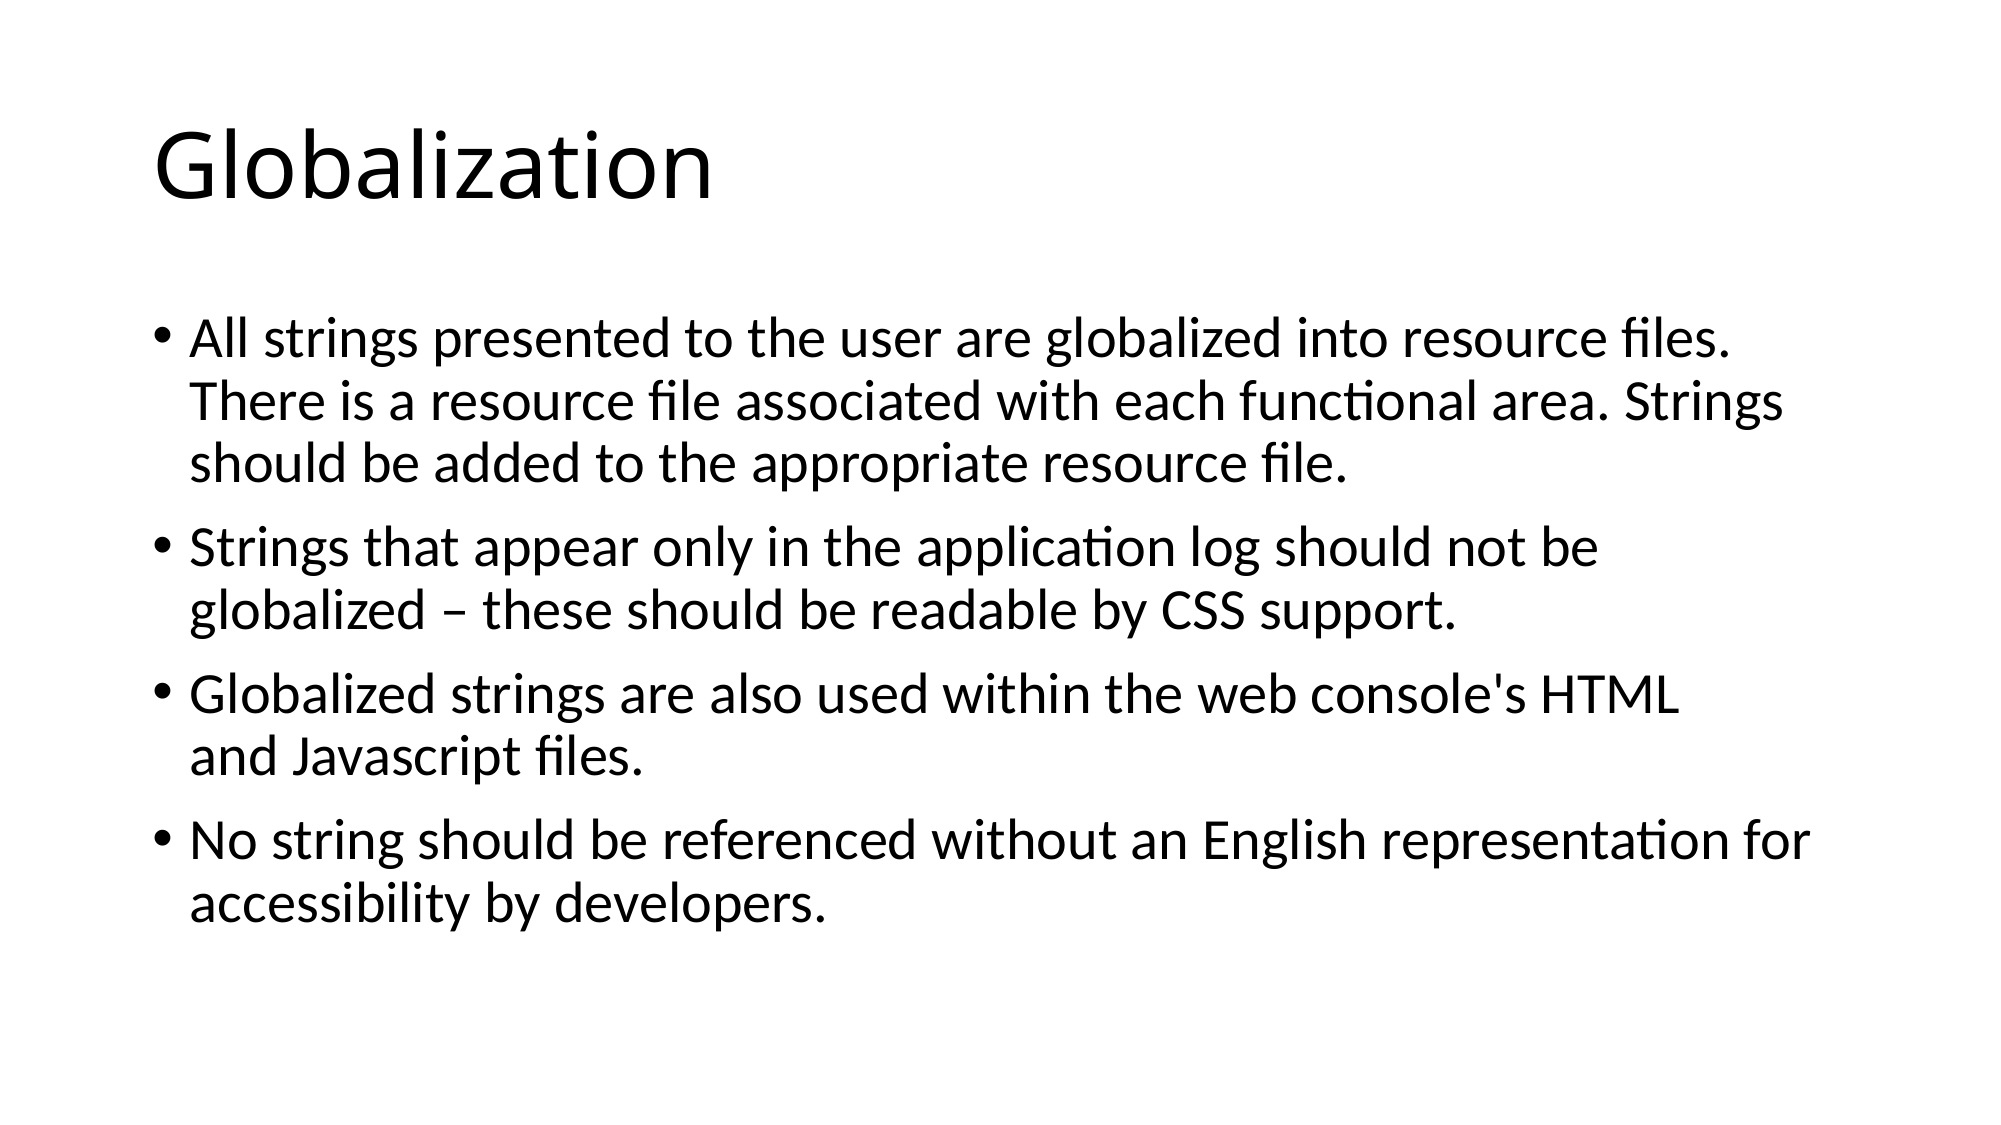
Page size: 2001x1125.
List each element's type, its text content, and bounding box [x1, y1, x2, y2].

title Globalization [137, 59, 1863, 278]
list All strings presented to the user are globalized into resource files. There is a resource file associated with each functional area. Strings should be added to the appropriate resource file. Strings that appear only in the application log should not be globalized – these should be readable by CSS support. Globalized strings are also used within the web console's HTML and Javascript files. No string should be referenced without an English representation for accessibility by developers. [137, 299, 1863, 1014]
